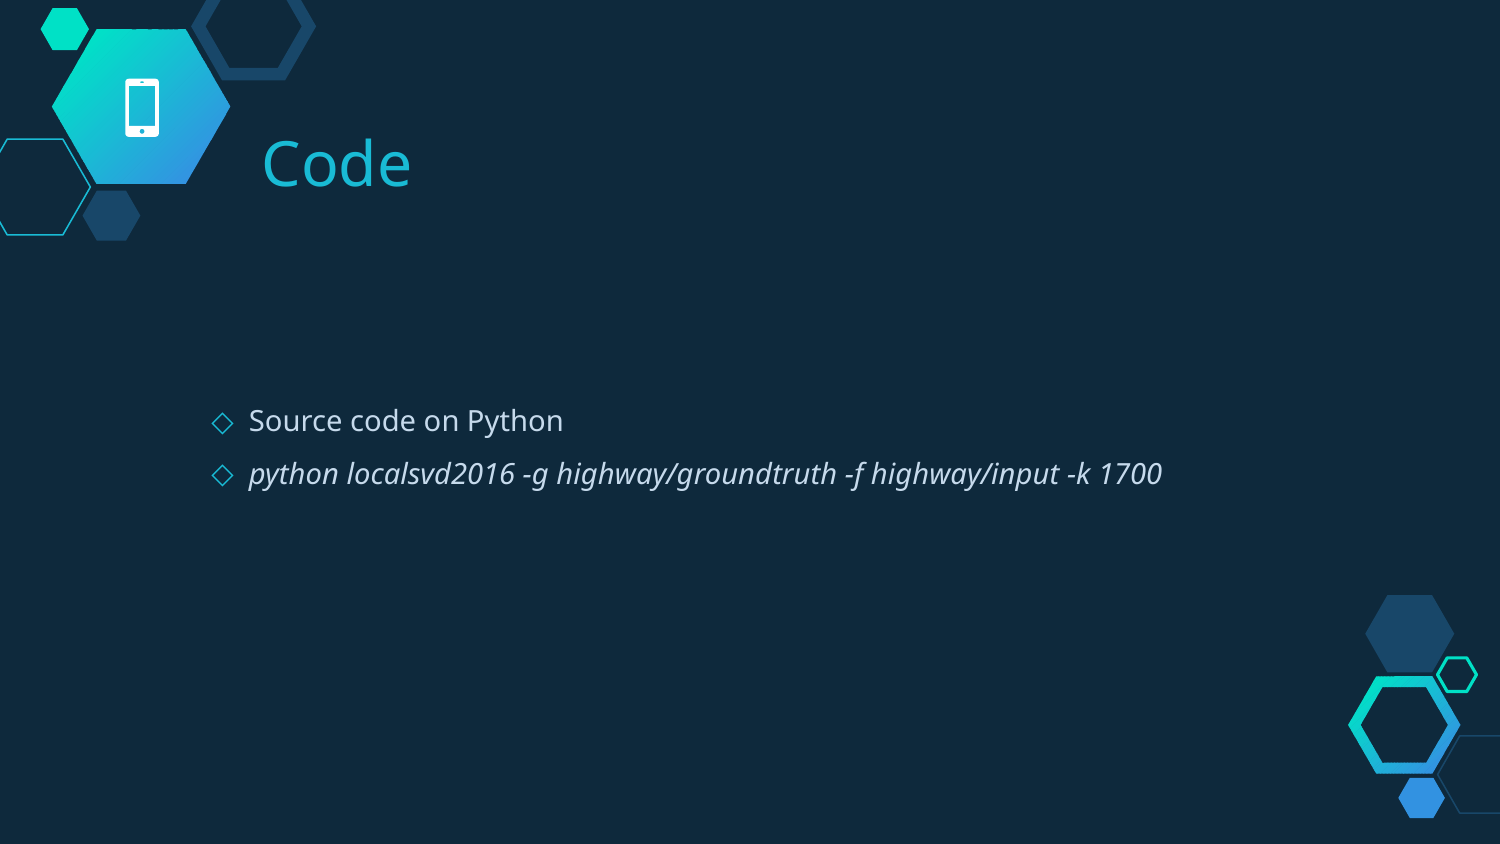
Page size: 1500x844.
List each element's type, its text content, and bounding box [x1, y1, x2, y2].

text_box [125, 78, 159, 137]
text_box Source code on Python python localsvd2016 -g highway/groundtruth -f highway/input -k 1700 [158, 370, 1279, 590]
text_box Code [246, 108, 1349, 214]
